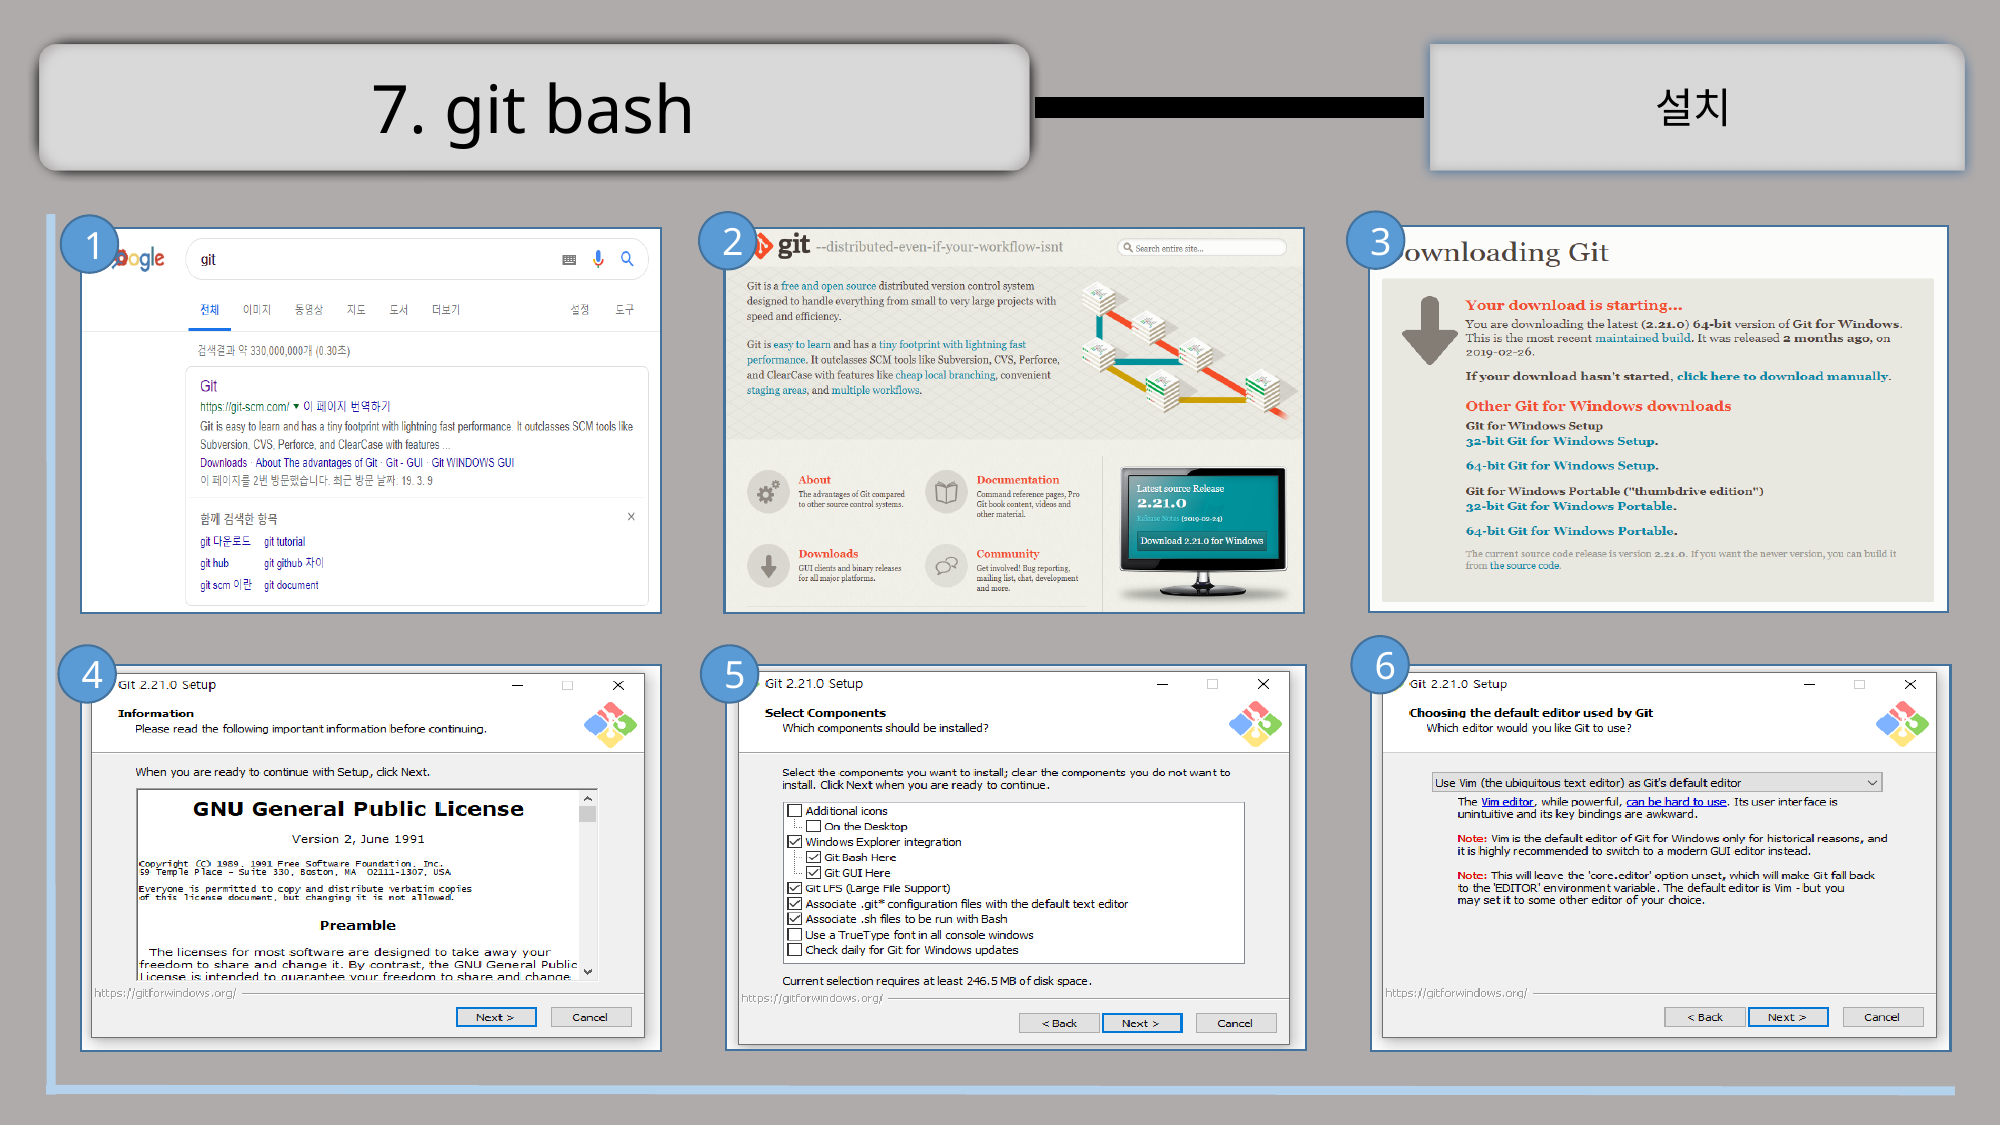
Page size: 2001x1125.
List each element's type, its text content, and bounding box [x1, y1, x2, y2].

text_box 7. git bash [51, 57, 1017, 159]
text_box 3 [1361, 210, 1390, 214]
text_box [46, 214, 1955, 1095]
text_box 설치 [1442, 57, 1953, 159]
